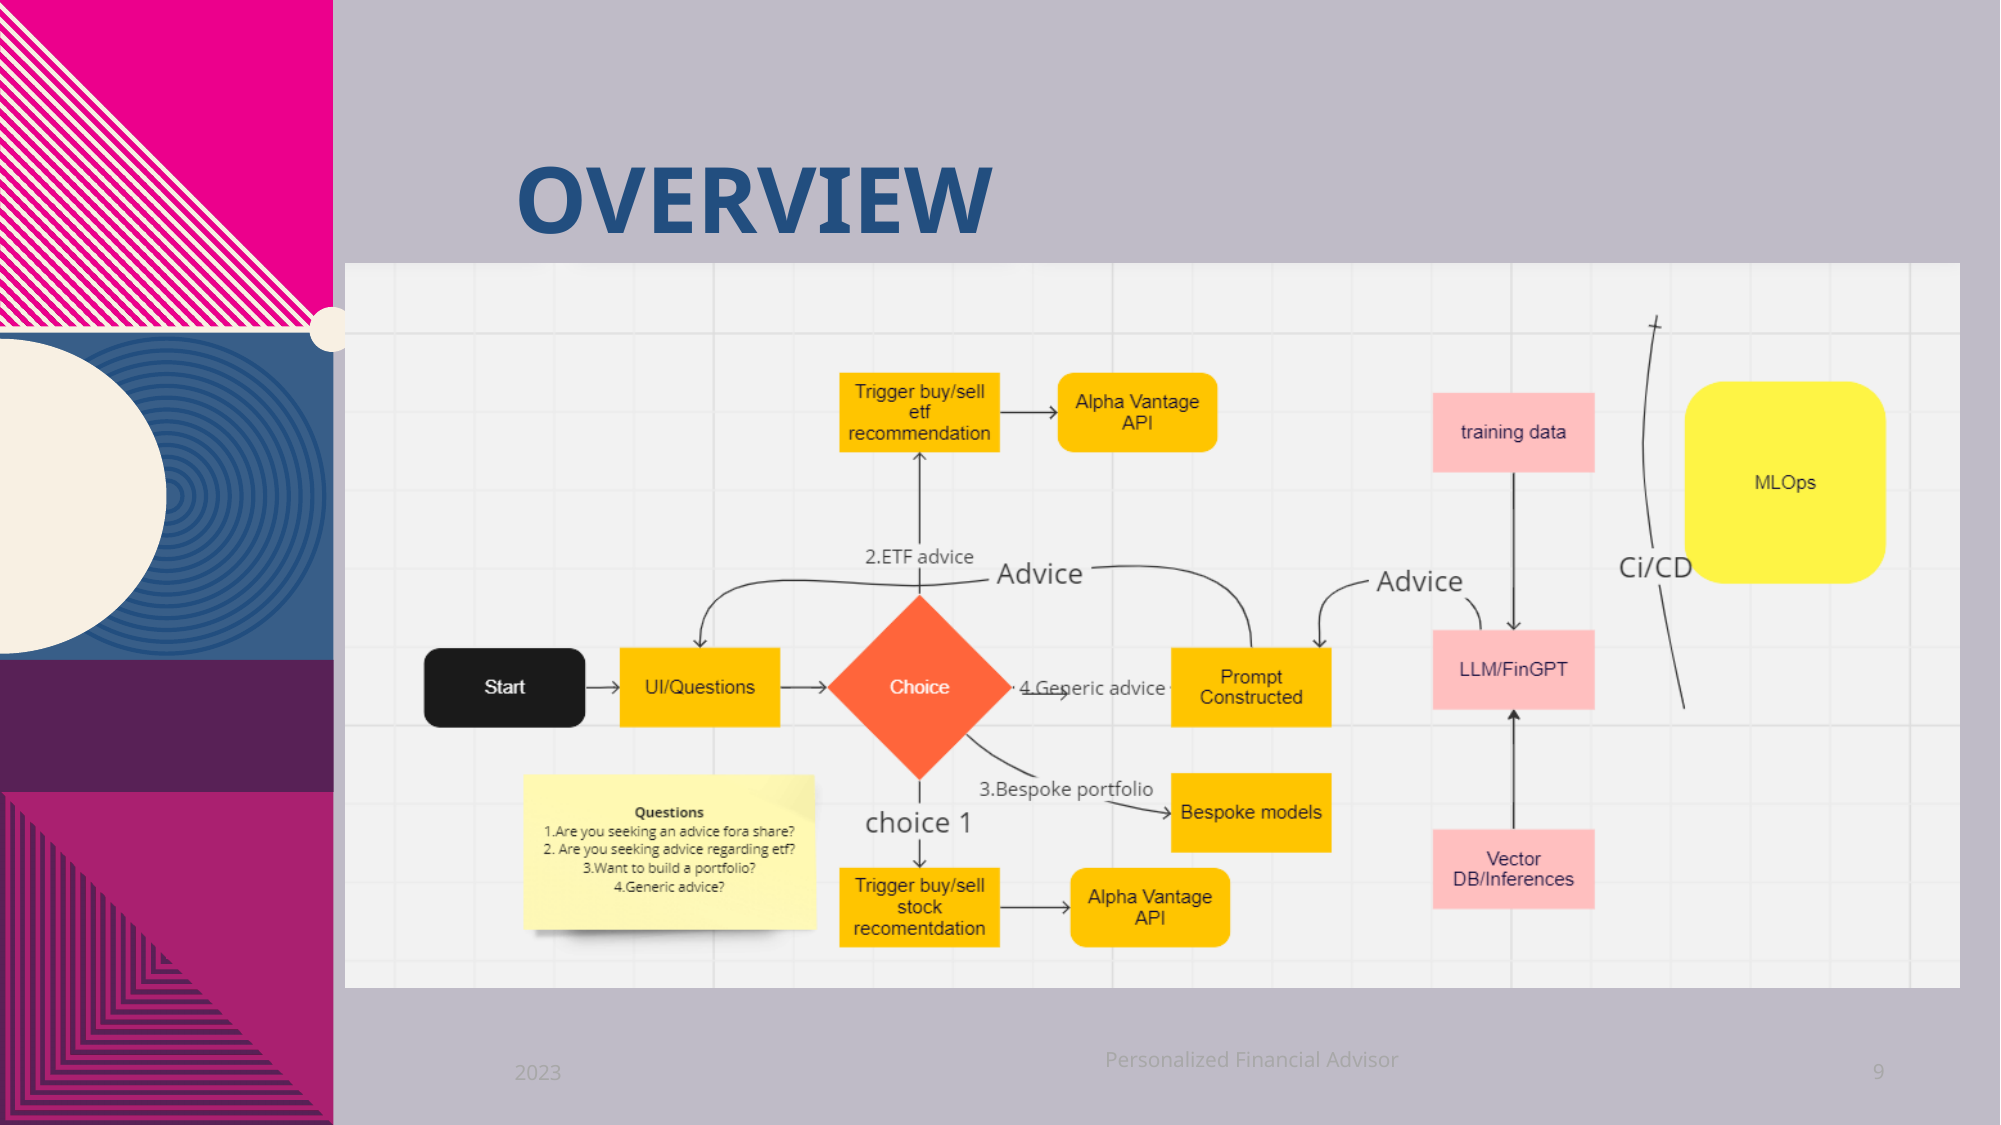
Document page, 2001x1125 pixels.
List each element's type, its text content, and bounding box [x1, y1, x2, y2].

title OVERVIEW [499, 147, 1850, 263]
picture [0, 2, 334, 326]
picture [0, 792, 333, 1125]
picture [345, 263, 1960, 988]
footer Personalized Financial Advisor [1064, 1041, 1440, 1102]
slide_number 9 [1824, 1042, 1900, 1103]
slide_number 2023 [499, 1042, 680, 1103]
